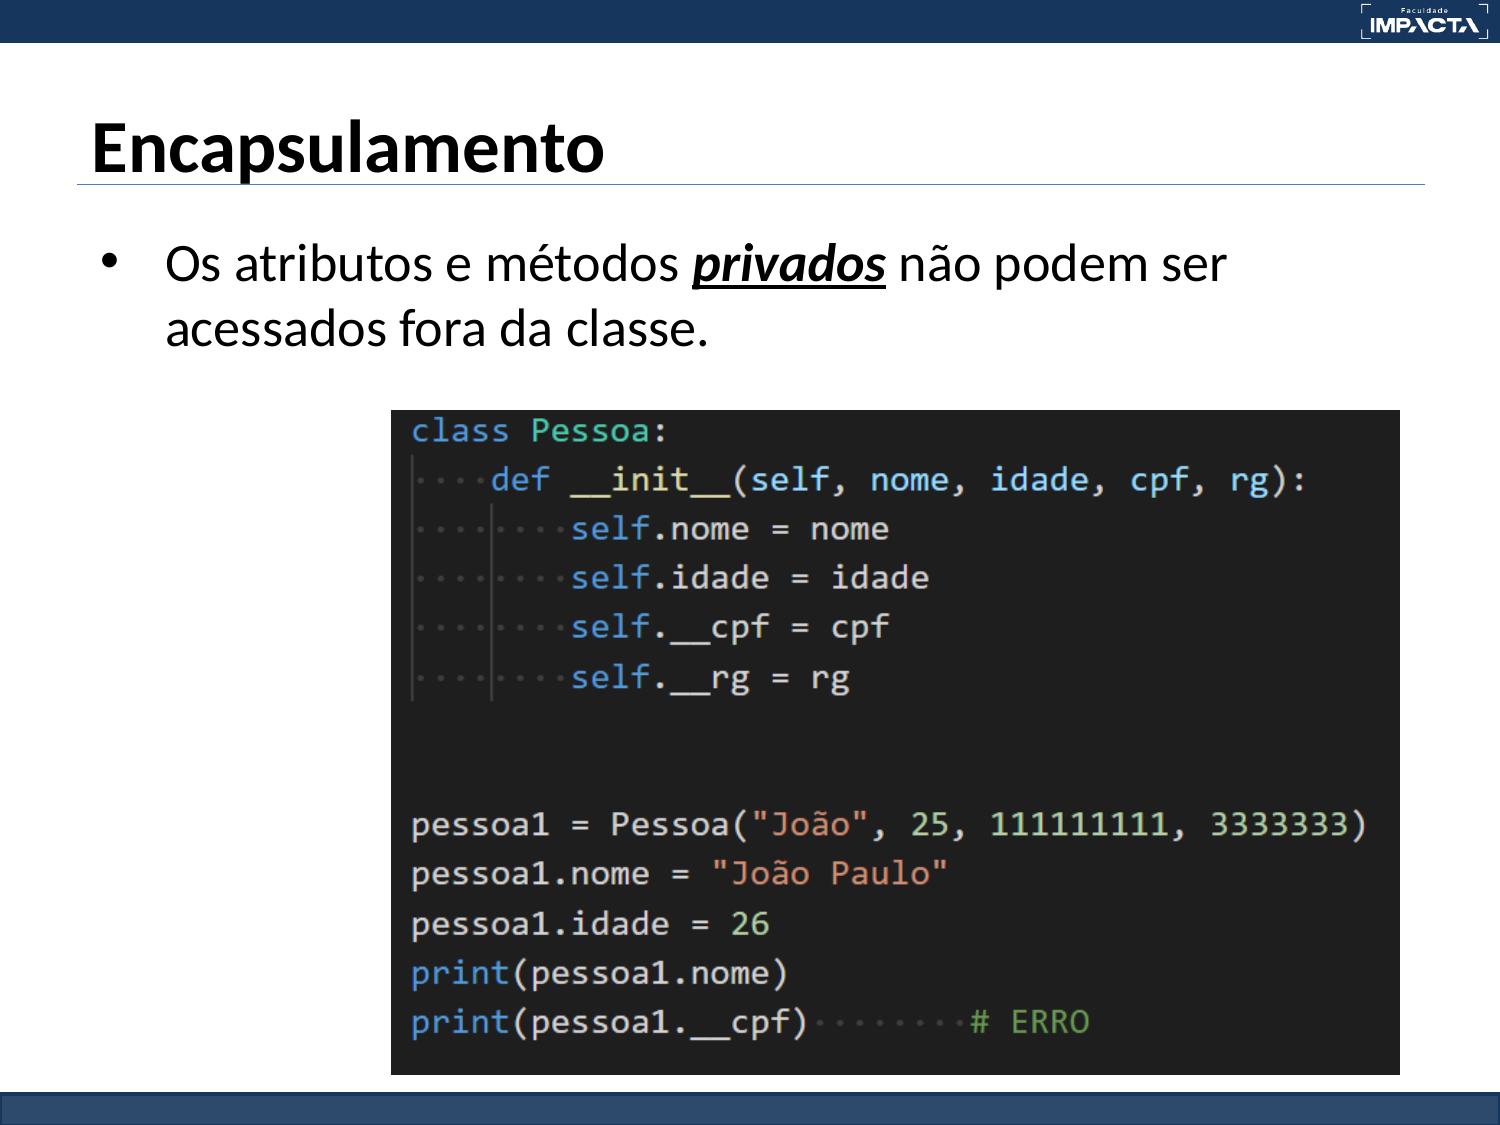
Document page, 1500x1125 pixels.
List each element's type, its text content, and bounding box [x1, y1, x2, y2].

list Os atributos e métodos privados não podem ser acessados fora da classe. [75, 219, 1424, 411]
title Encapsulamento [76, 89, 1426, 197]
picture [1354, 0, 1495, 43]
picture [391, 410, 1401, 1076]
